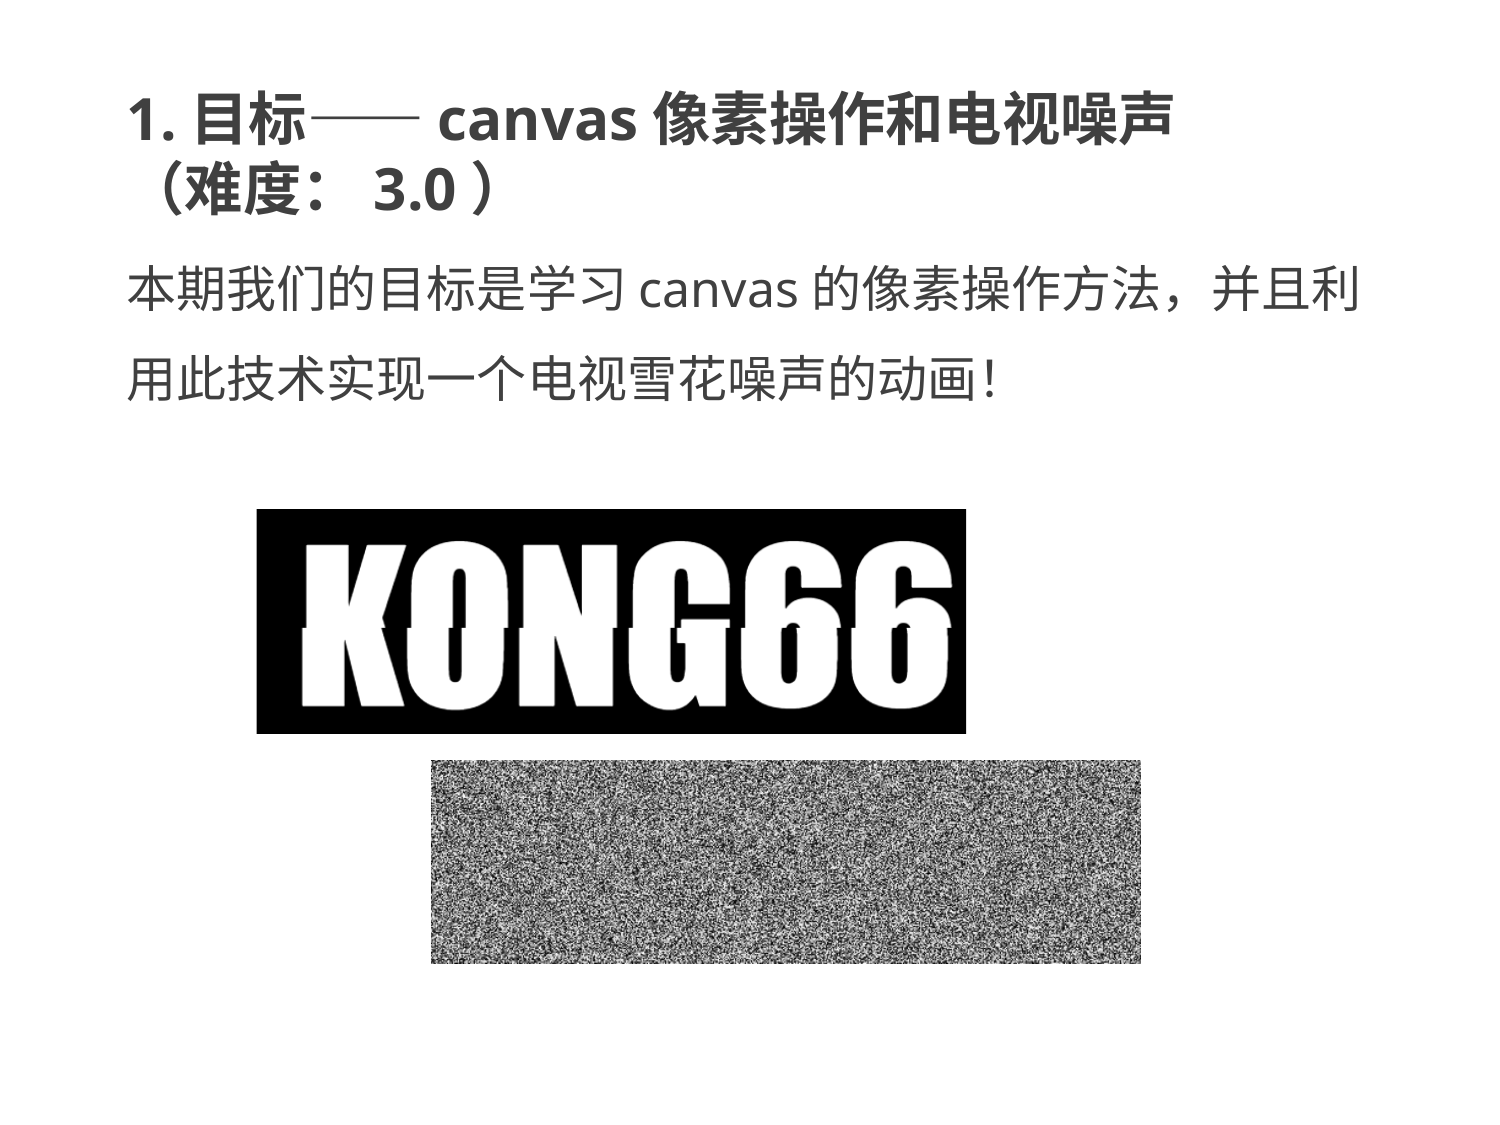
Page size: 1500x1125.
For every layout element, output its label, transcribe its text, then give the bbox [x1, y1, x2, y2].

picture [256, 508, 967, 734]
picture [431, 759, 1141, 964]
text_box 1.目标——canvas像素操作和电视噪声 （难度：3.0） [112, 74, 1388, 219]
text_box 本期我们的目标是学习canvas的像素操作方法，并且利用此技术实现一个电视雪花噪声的动画！ [112, 219, 1388, 415]
